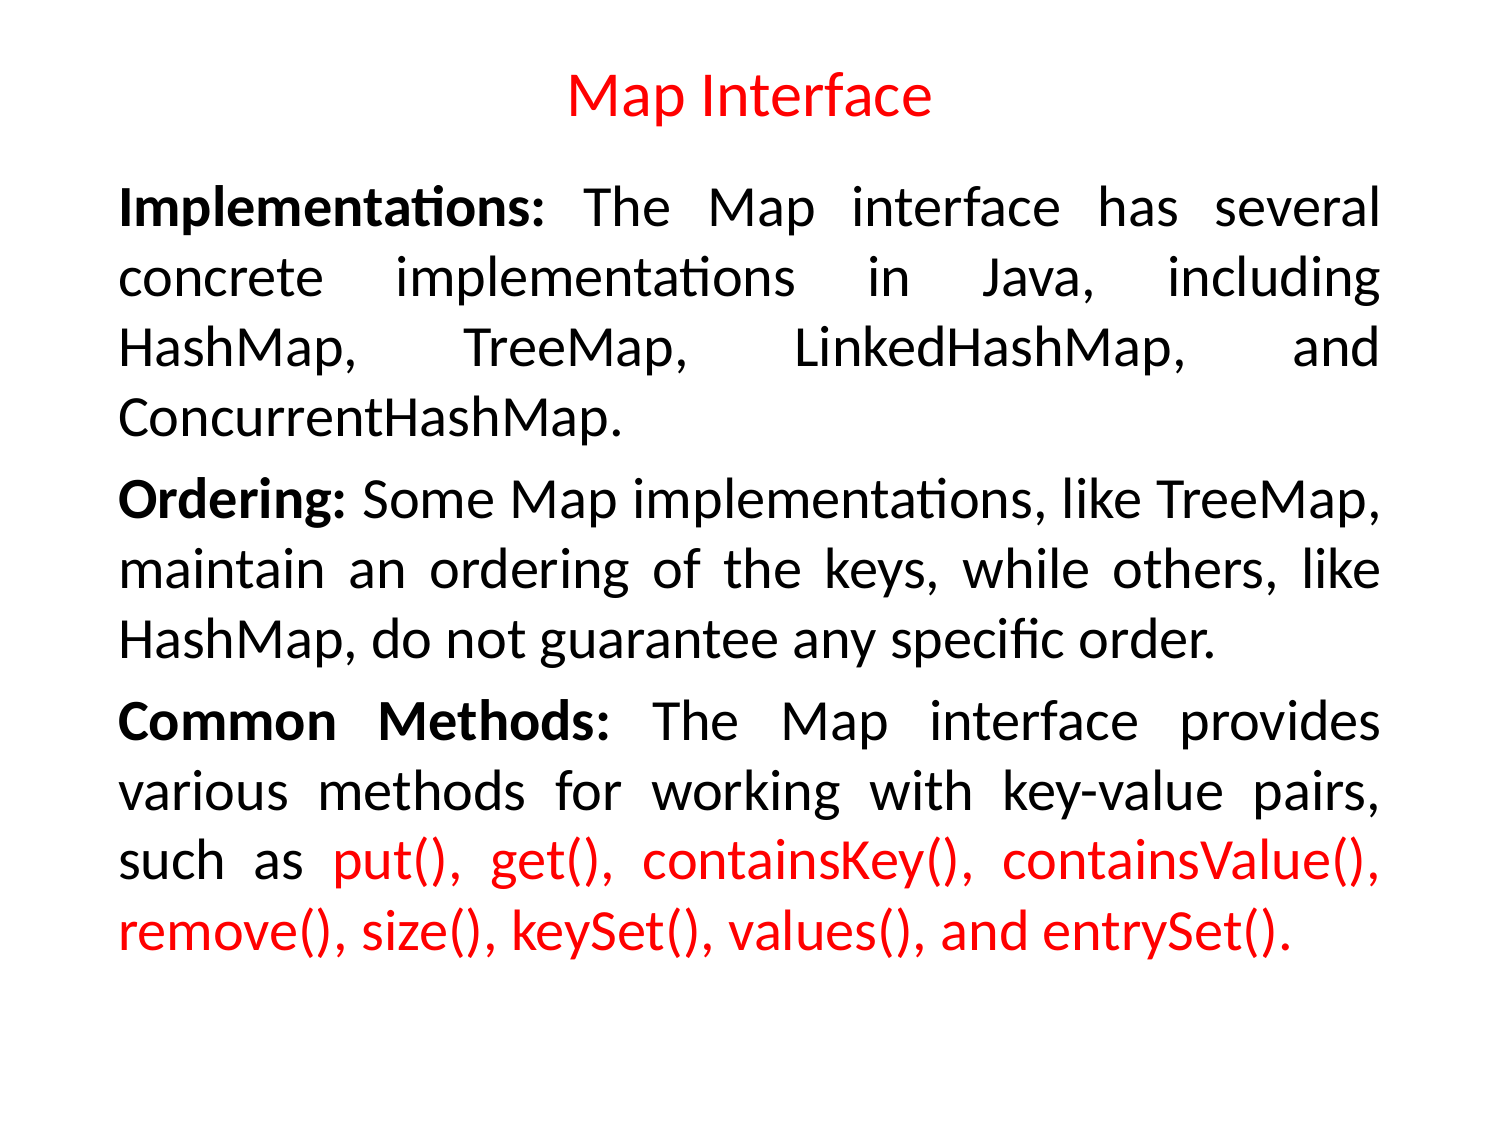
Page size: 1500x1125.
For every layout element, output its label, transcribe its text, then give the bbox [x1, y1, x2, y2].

list Implementations: The Map interface has several concrete implementations in Java, including HashMap, TreeMap, LinkedHashMap, and ConcurrentHashMap. Ordering: Some Map implementations, like TreeMap, maintain an ordering of the keys, while others, like HashMap, do not guarantee any specific order. Common Methods: The Map interface provides various methods for working with key-value pairs, such as put(), get(), containsKey(), containsValue(), remove(), size(), keySet(), values(), and entrySet(). [103, 160, 1397, 891]
title Map Interface [75, 45, 1425, 138]
